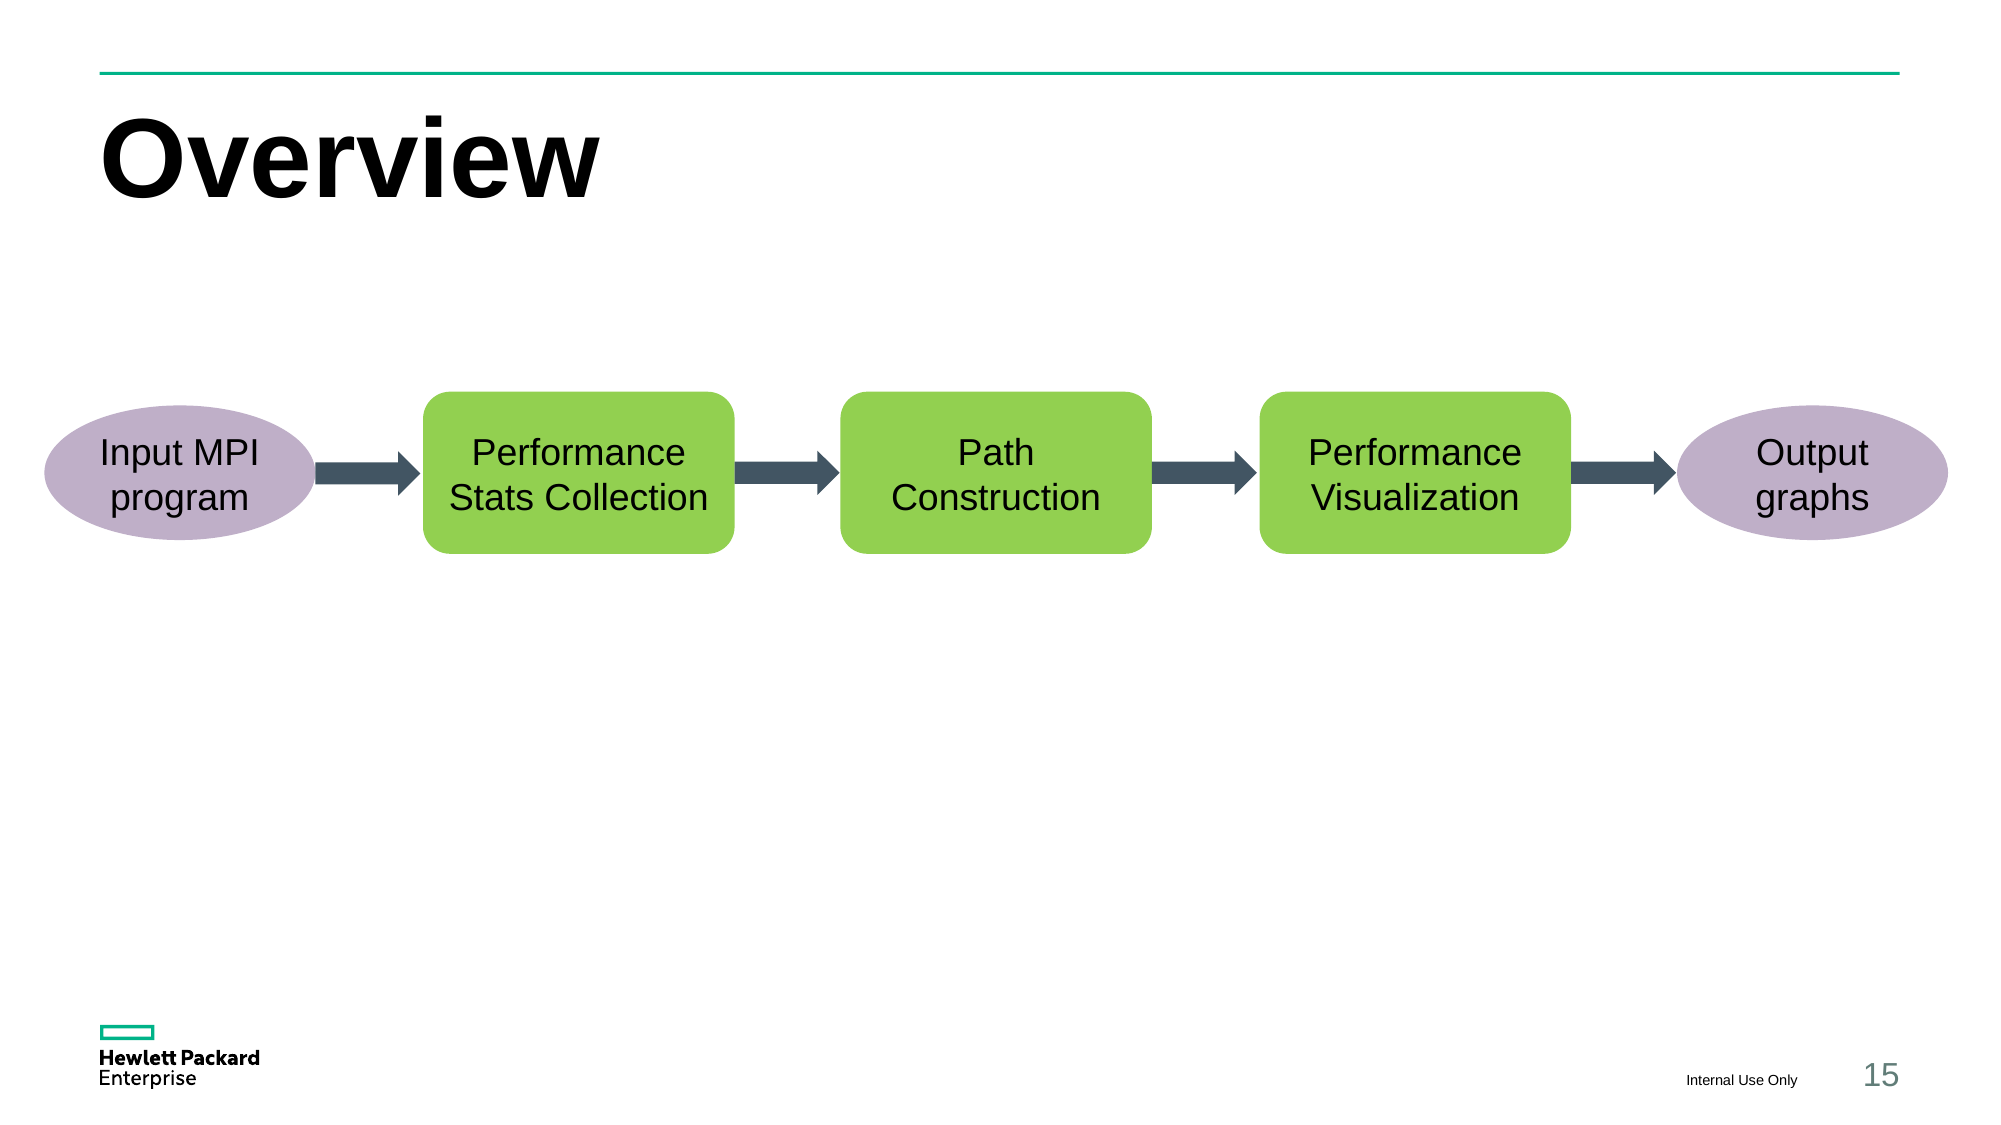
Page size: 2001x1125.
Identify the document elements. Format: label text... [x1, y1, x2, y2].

text_box Path Construction [839, 390, 1153, 555]
text_box [1570, 448, 1676, 498]
text_box [733, 448, 841, 498]
title Overview [99, 99, 1450, 225]
text_box Input MPI program [43, 404, 315, 542]
footer Internal Use Only [1614, 1054, 1798, 1089]
text_box Output graphs [1676, 404, 1950, 542]
text_box Performance Stats Collection [421, 390, 736, 555]
text_box [314, 448, 422, 499]
slide_number 15 [1812, 1054, 1900, 1093]
text_box [1150, 448, 1259, 498]
text_box Performance Visualization [1258, 390, 1573, 555]
